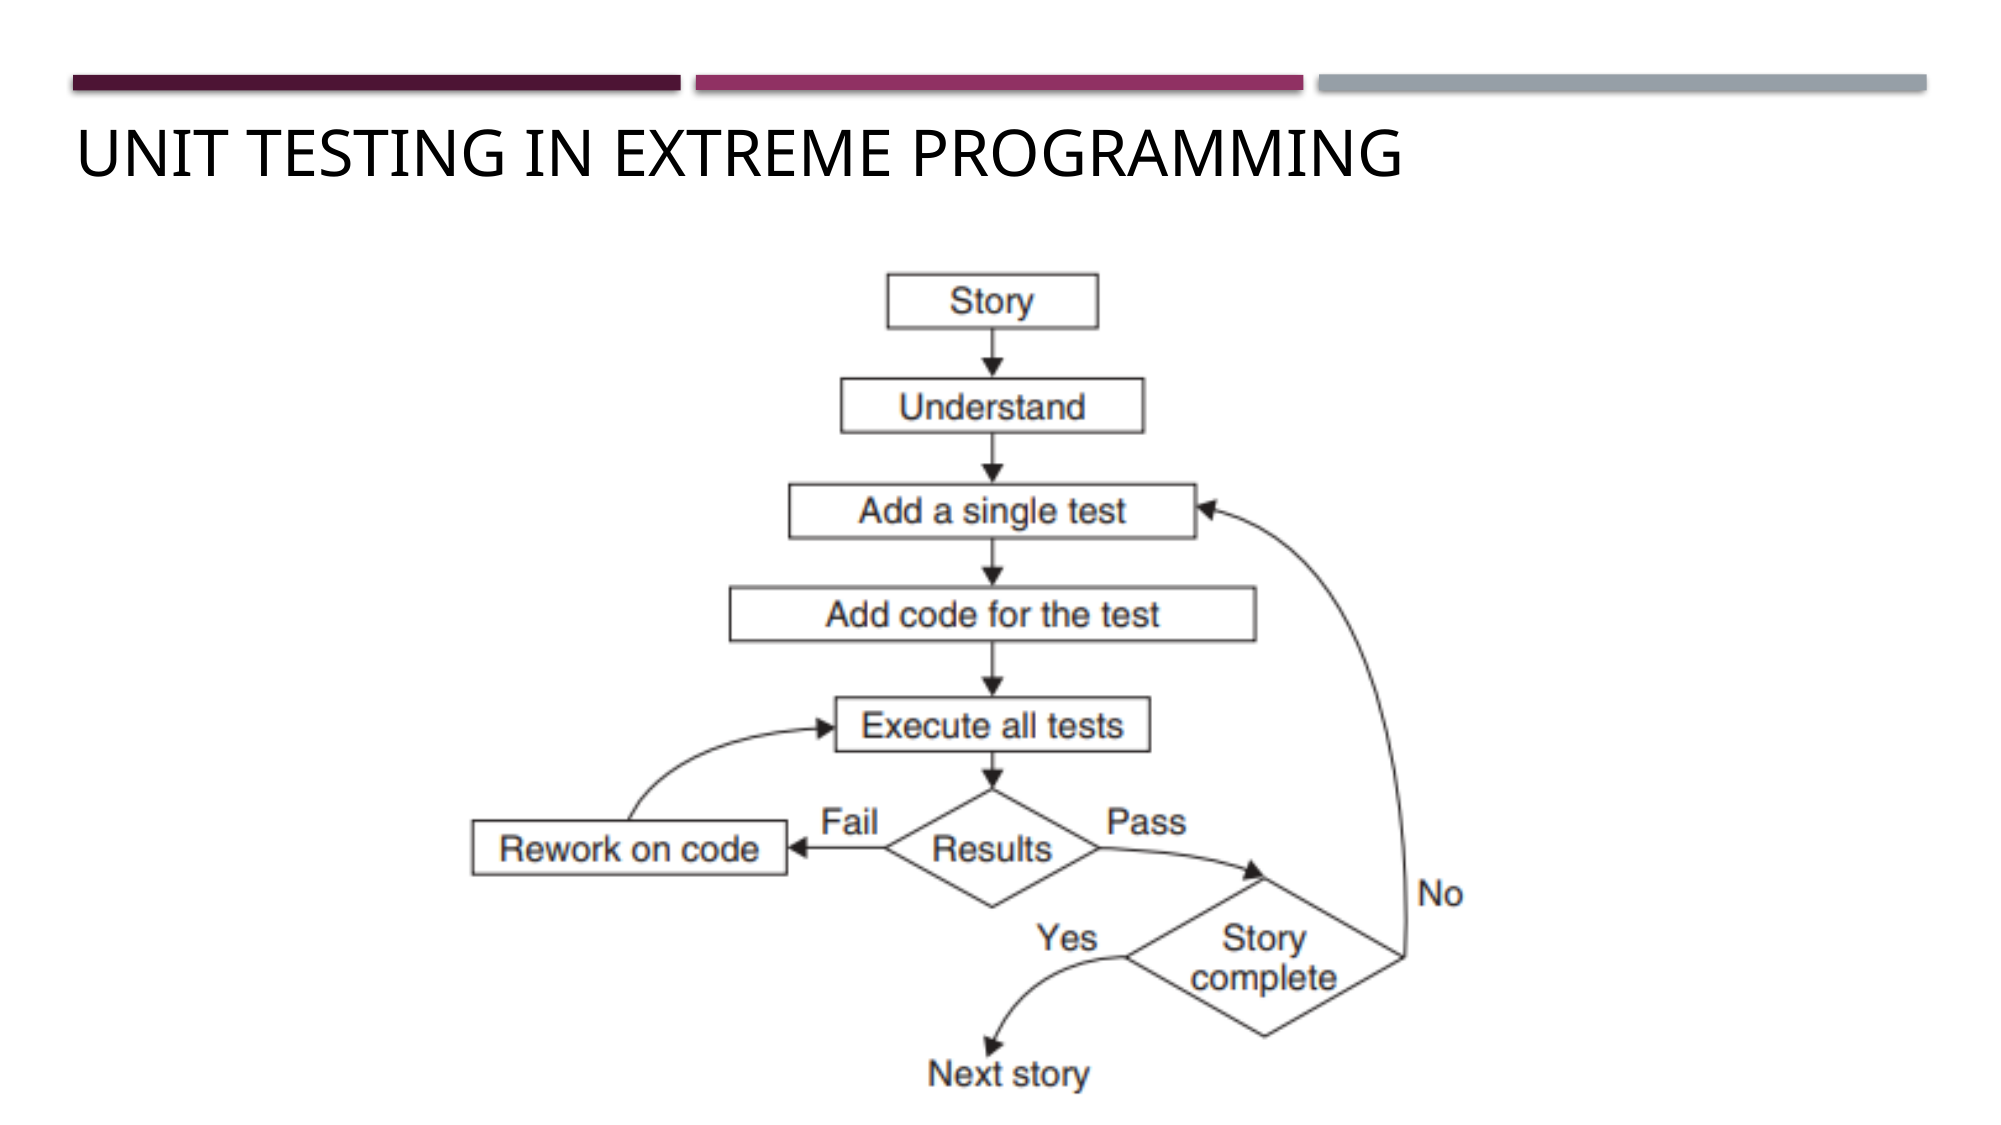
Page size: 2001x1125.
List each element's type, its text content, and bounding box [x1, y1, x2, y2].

picture [457, 230, 1473, 1110]
title Unit testing in extreme programming [60, 103, 1870, 198]
